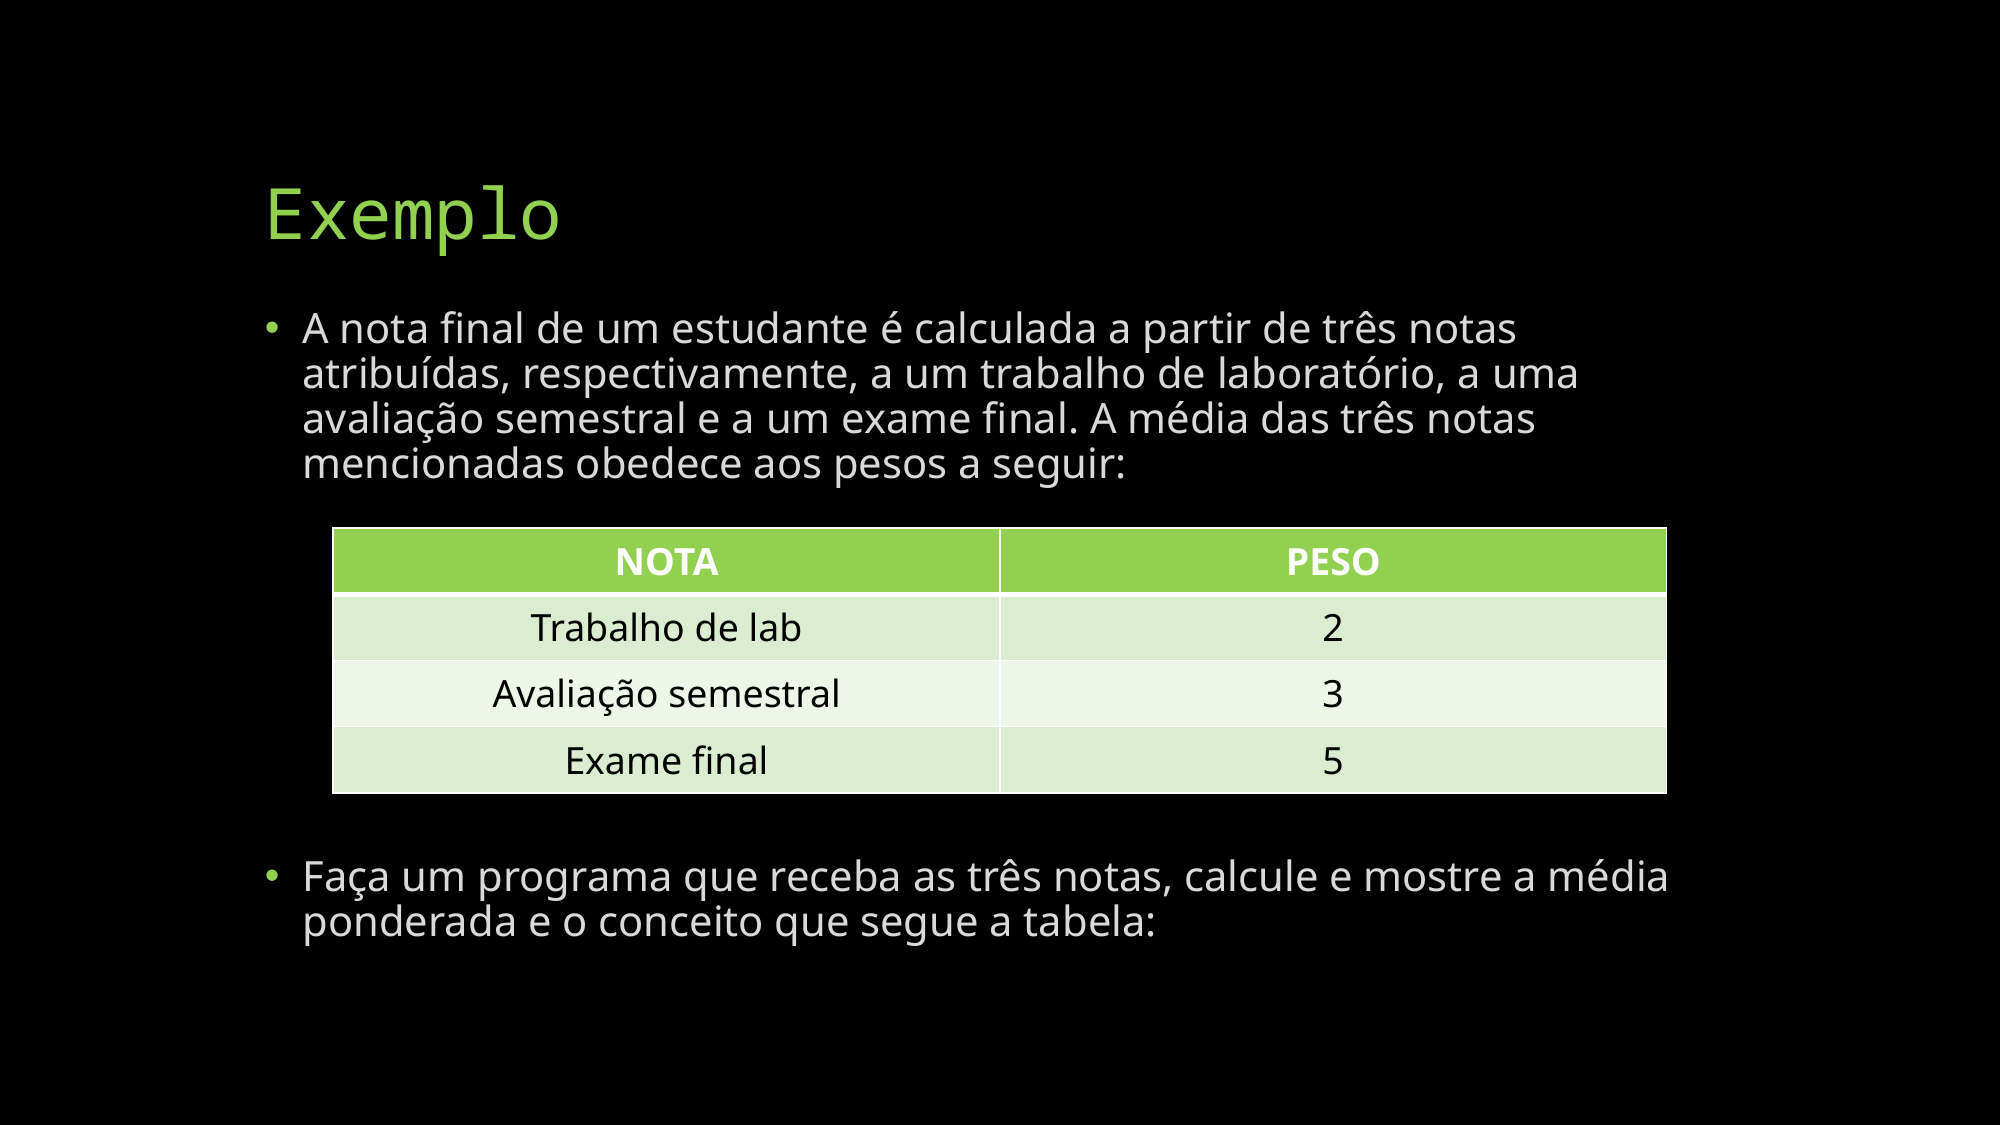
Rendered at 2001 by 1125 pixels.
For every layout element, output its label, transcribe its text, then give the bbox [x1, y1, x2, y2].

table_cell 2 [1001, 597, 1666, 660]
list A nota final de um estudante é calculada a partir de três notas atribuídas, respectivamente, a um trabalho de laboratório, a uma avaliação semestral e a um exame final. A média das três notas mencionadas obedece aos pesos a seguir: Faça um programa que receba as três notas, calcule e mostre a média ponderada e o conceito que segue a tabela: [249, 299, 1750, 1000]
table_cell Exame final [334, 727, 999, 792]
table_header NOTA [334, 529, 999, 592]
table_cell Avaliação semestral [334, 661, 999, 726]
table_cell Trabalho de lab [334, 597, 999, 660]
title Exemplo [249, 75, 1750, 263]
table_header PESO [1001, 529, 1666, 592]
table_cell 5 [1001, 727, 1666, 792]
table_cell 3 [1001, 661, 1666, 726]
